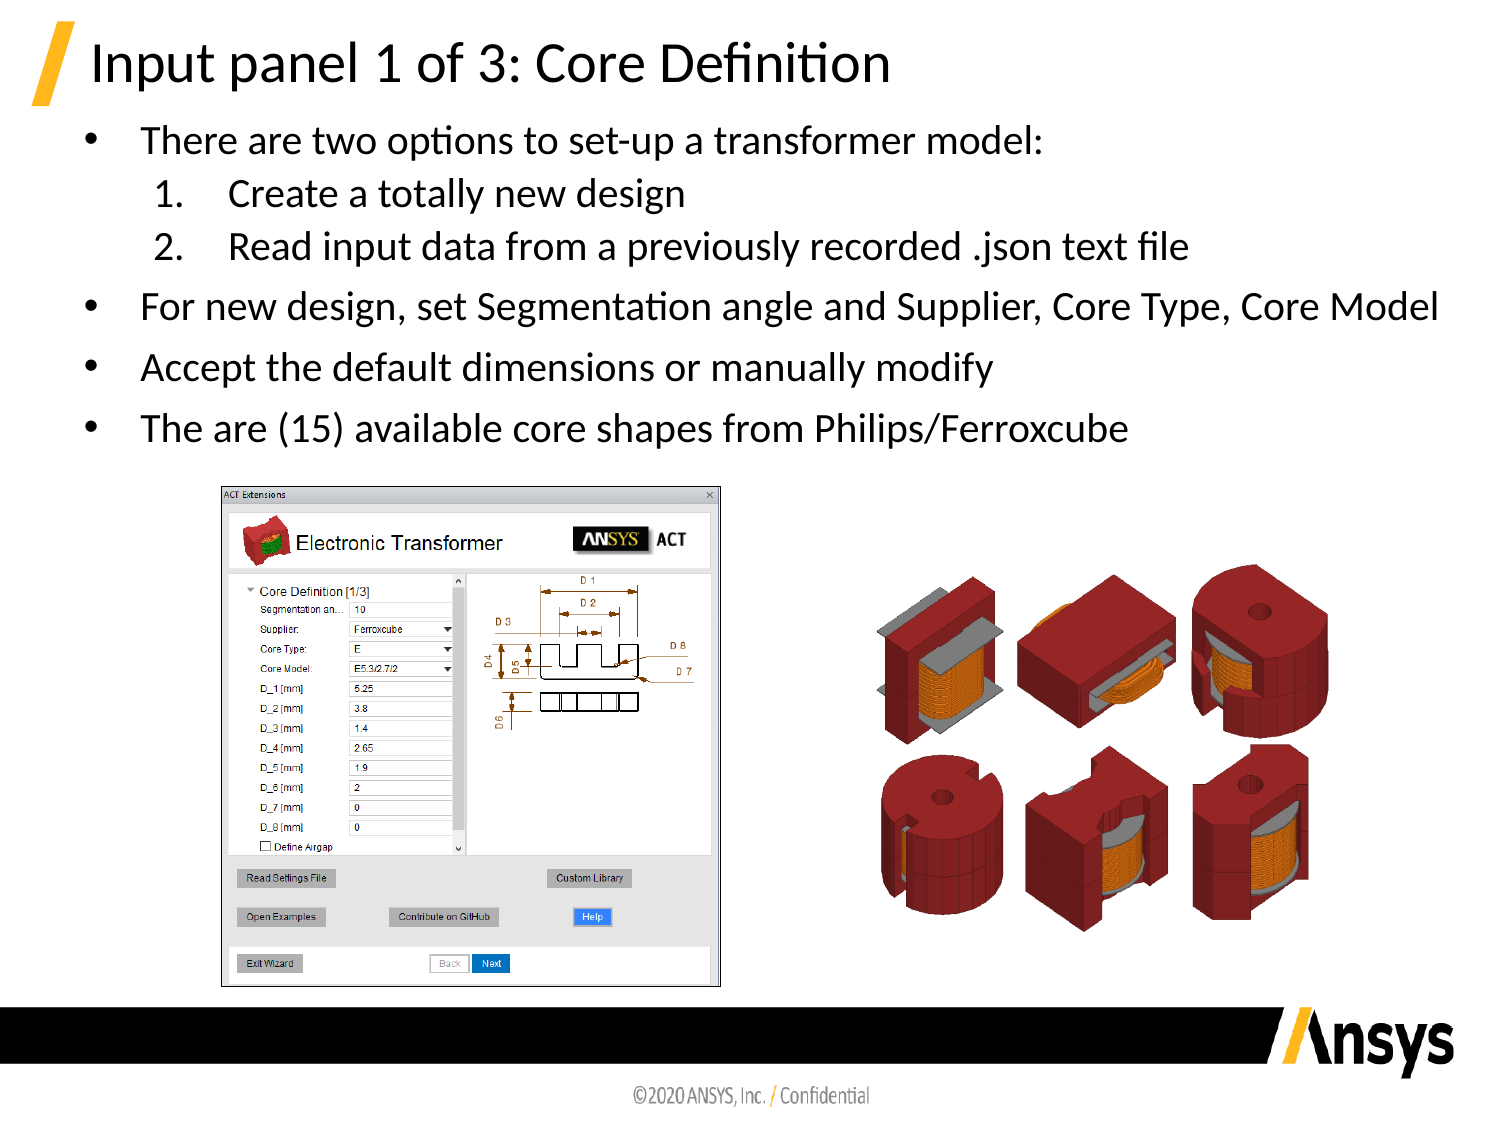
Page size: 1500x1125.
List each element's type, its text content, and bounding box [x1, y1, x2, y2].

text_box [874, 562, 1338, 938]
title Input panel 1 of 3: Core Definition [75, 24, 1425, 111]
picture [0, 0, 1500, 1125]
list There are two options to set-up a transformer model: Create a totally new design Read input data from a previously recorded .json text file For new design, set Segmentation angle and Supplier, Core Type, Core Model Accept the default dimensions or manually modify The are (15) available core shapes from Philips/Ferroxcube [69, 111, 1475, 624]
